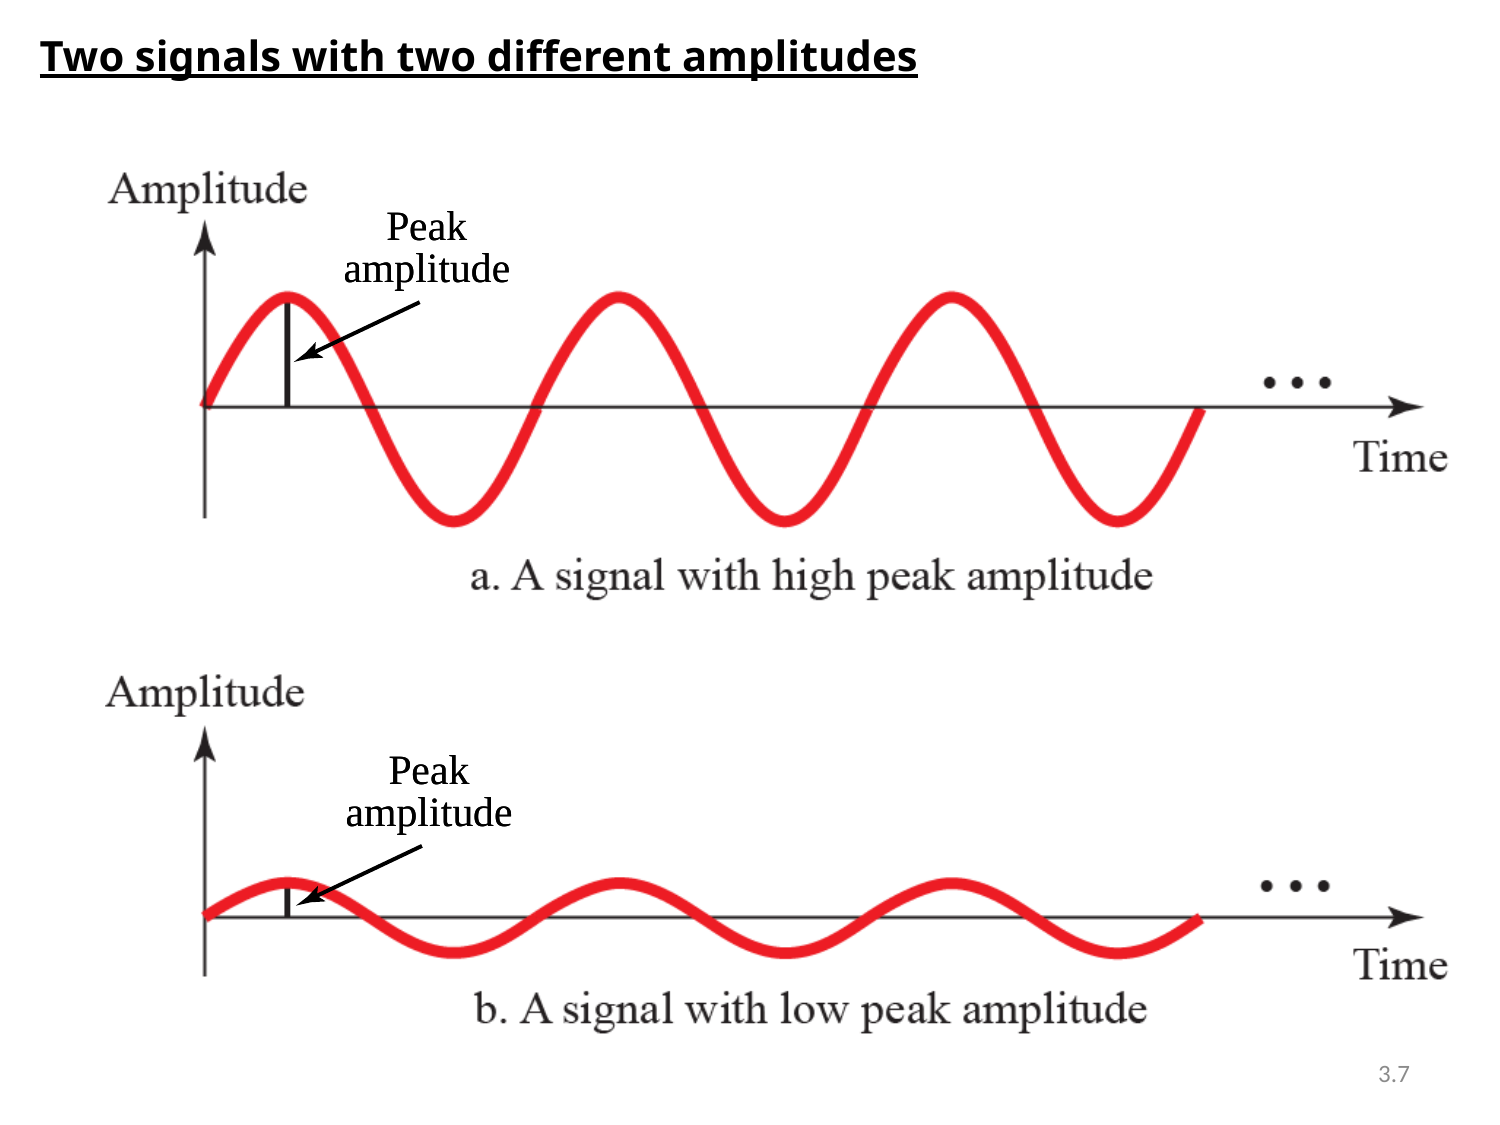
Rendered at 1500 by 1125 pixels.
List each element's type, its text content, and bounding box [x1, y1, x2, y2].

slide_number 3.7 [1074, 1046, 1425, 1103]
picture [105, 164, 1451, 1038]
text_box Two signals with two different amplitudes [24, 22, 1363, 87]
